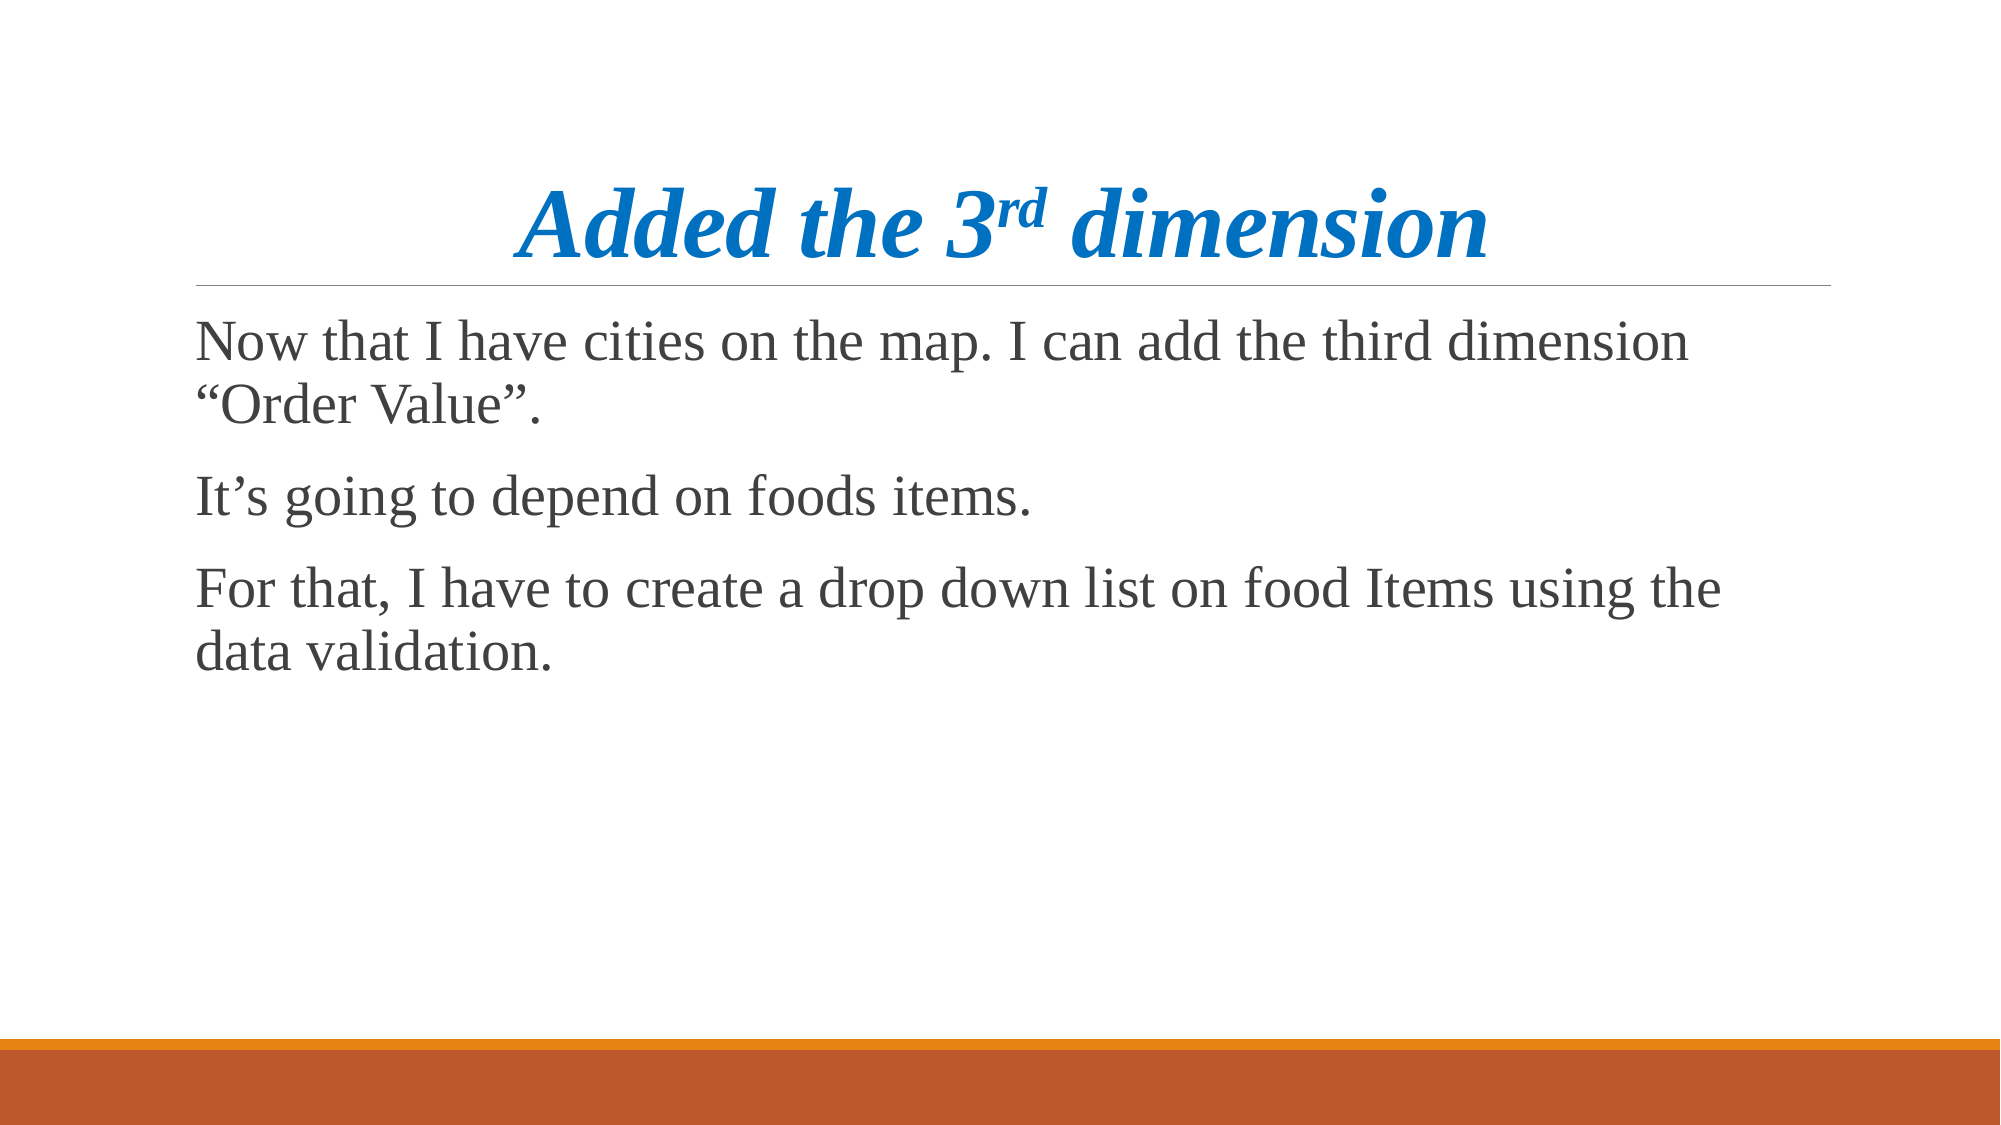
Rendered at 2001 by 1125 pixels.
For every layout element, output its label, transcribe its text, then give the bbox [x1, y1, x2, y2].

title Added the 3rd dimension [180, 47, 1830, 285]
list Now that I have cities on the map. I can add the third dimension “Order Value”. It’s going to depend on foods items. For that, I have to create a drop down list on food Items using the data validation. [180, 302, 1830, 963]
